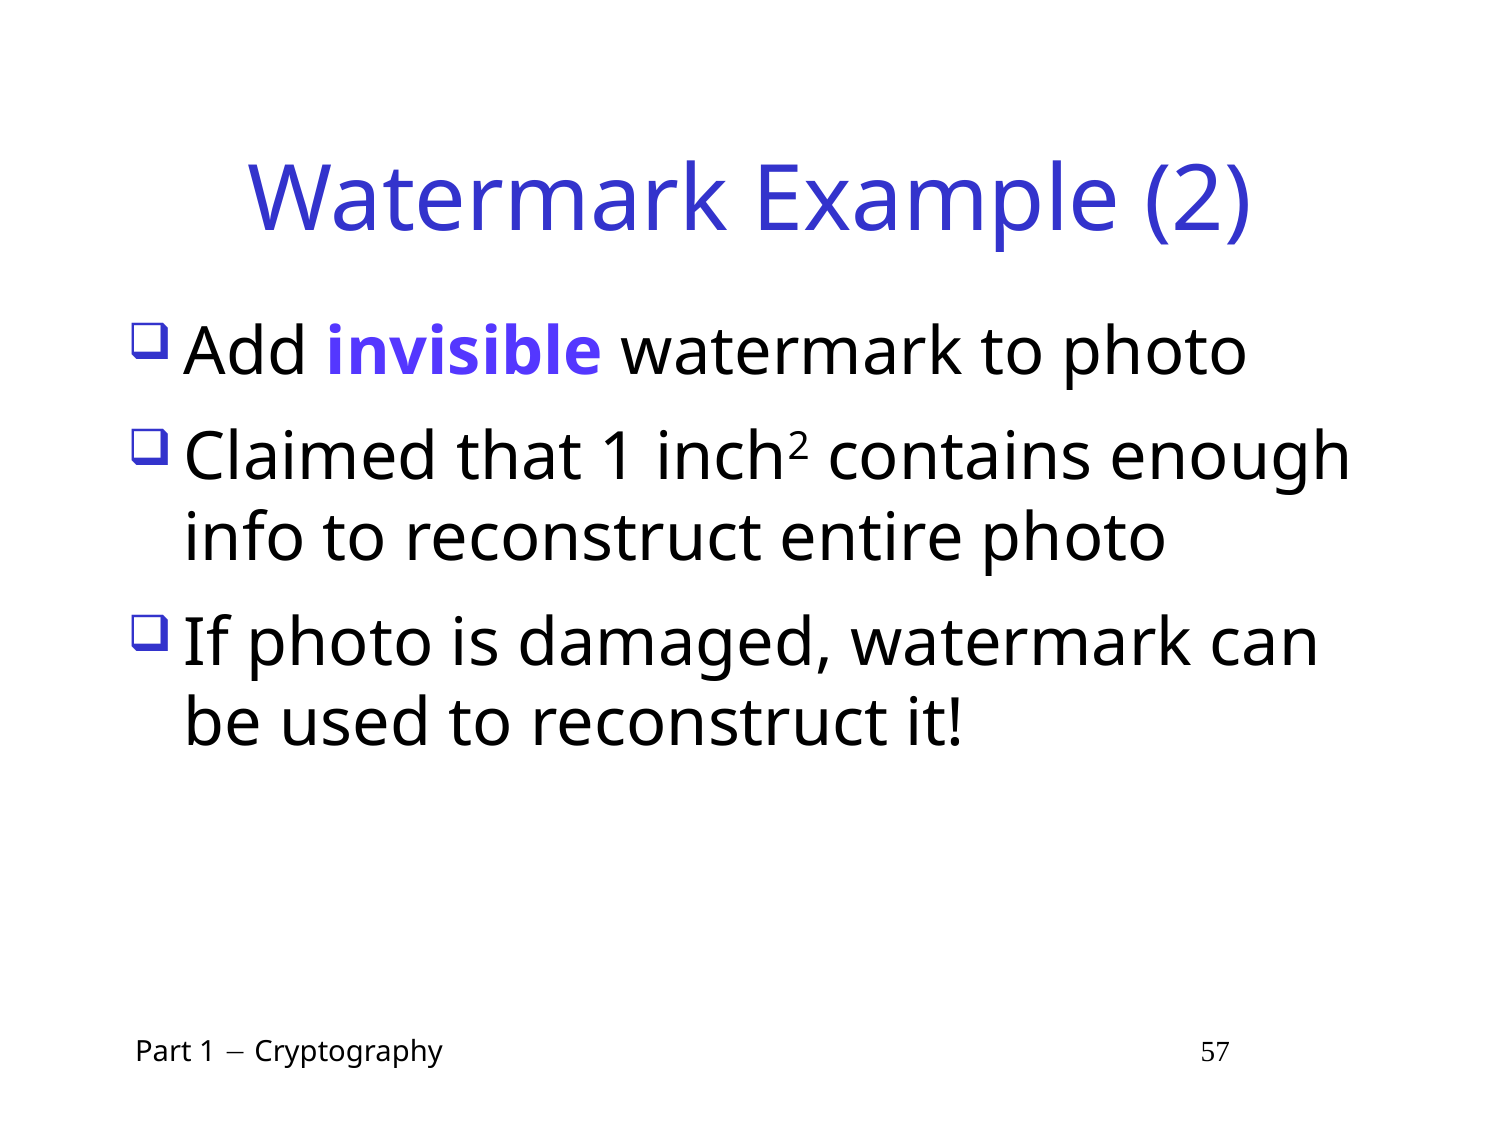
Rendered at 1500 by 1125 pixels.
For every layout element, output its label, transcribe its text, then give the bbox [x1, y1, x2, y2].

list Add invisible watermark to photo Claimed that 1 inch2 contains enough info to reconstruct entire photo If photo is damaged, watermark can be used to reconstruct it! [112, 299, 1388, 976]
title Watermark Example (2) [112, 99, 1388, 288]
footer Part 1  Cryptography 57 [112, 1024, 1401, 1101]
